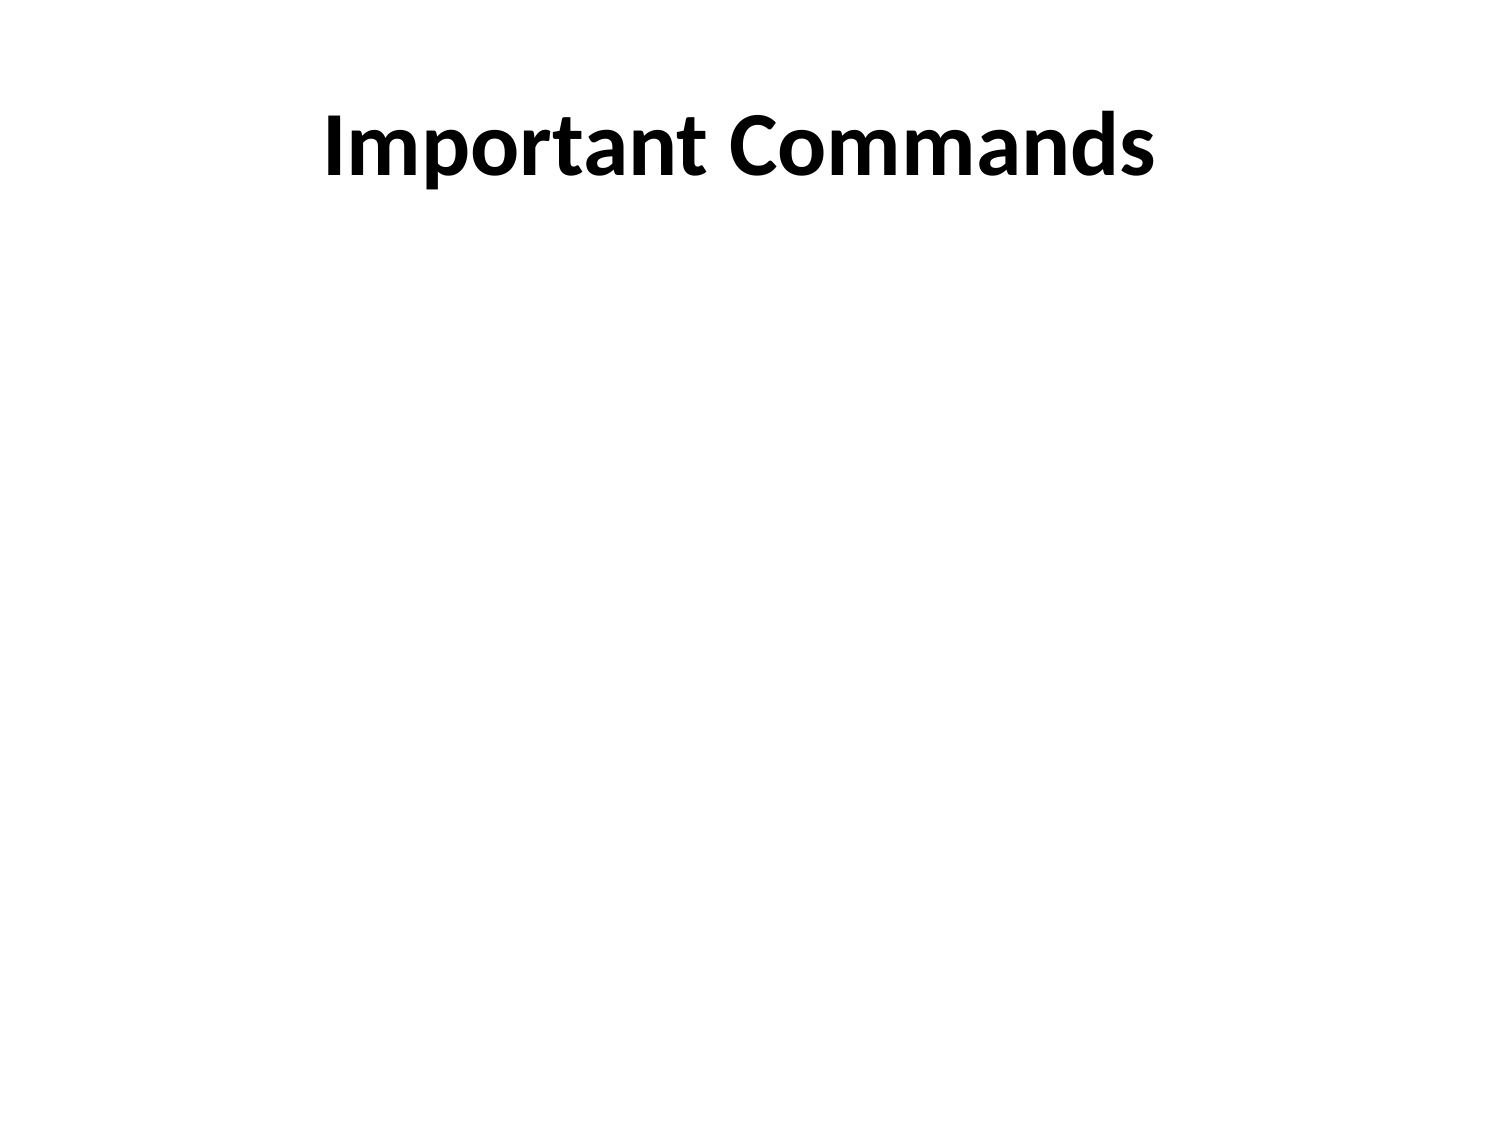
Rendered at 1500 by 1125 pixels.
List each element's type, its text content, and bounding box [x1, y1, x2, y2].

title Important Commands [75, 45, 1425, 233]
